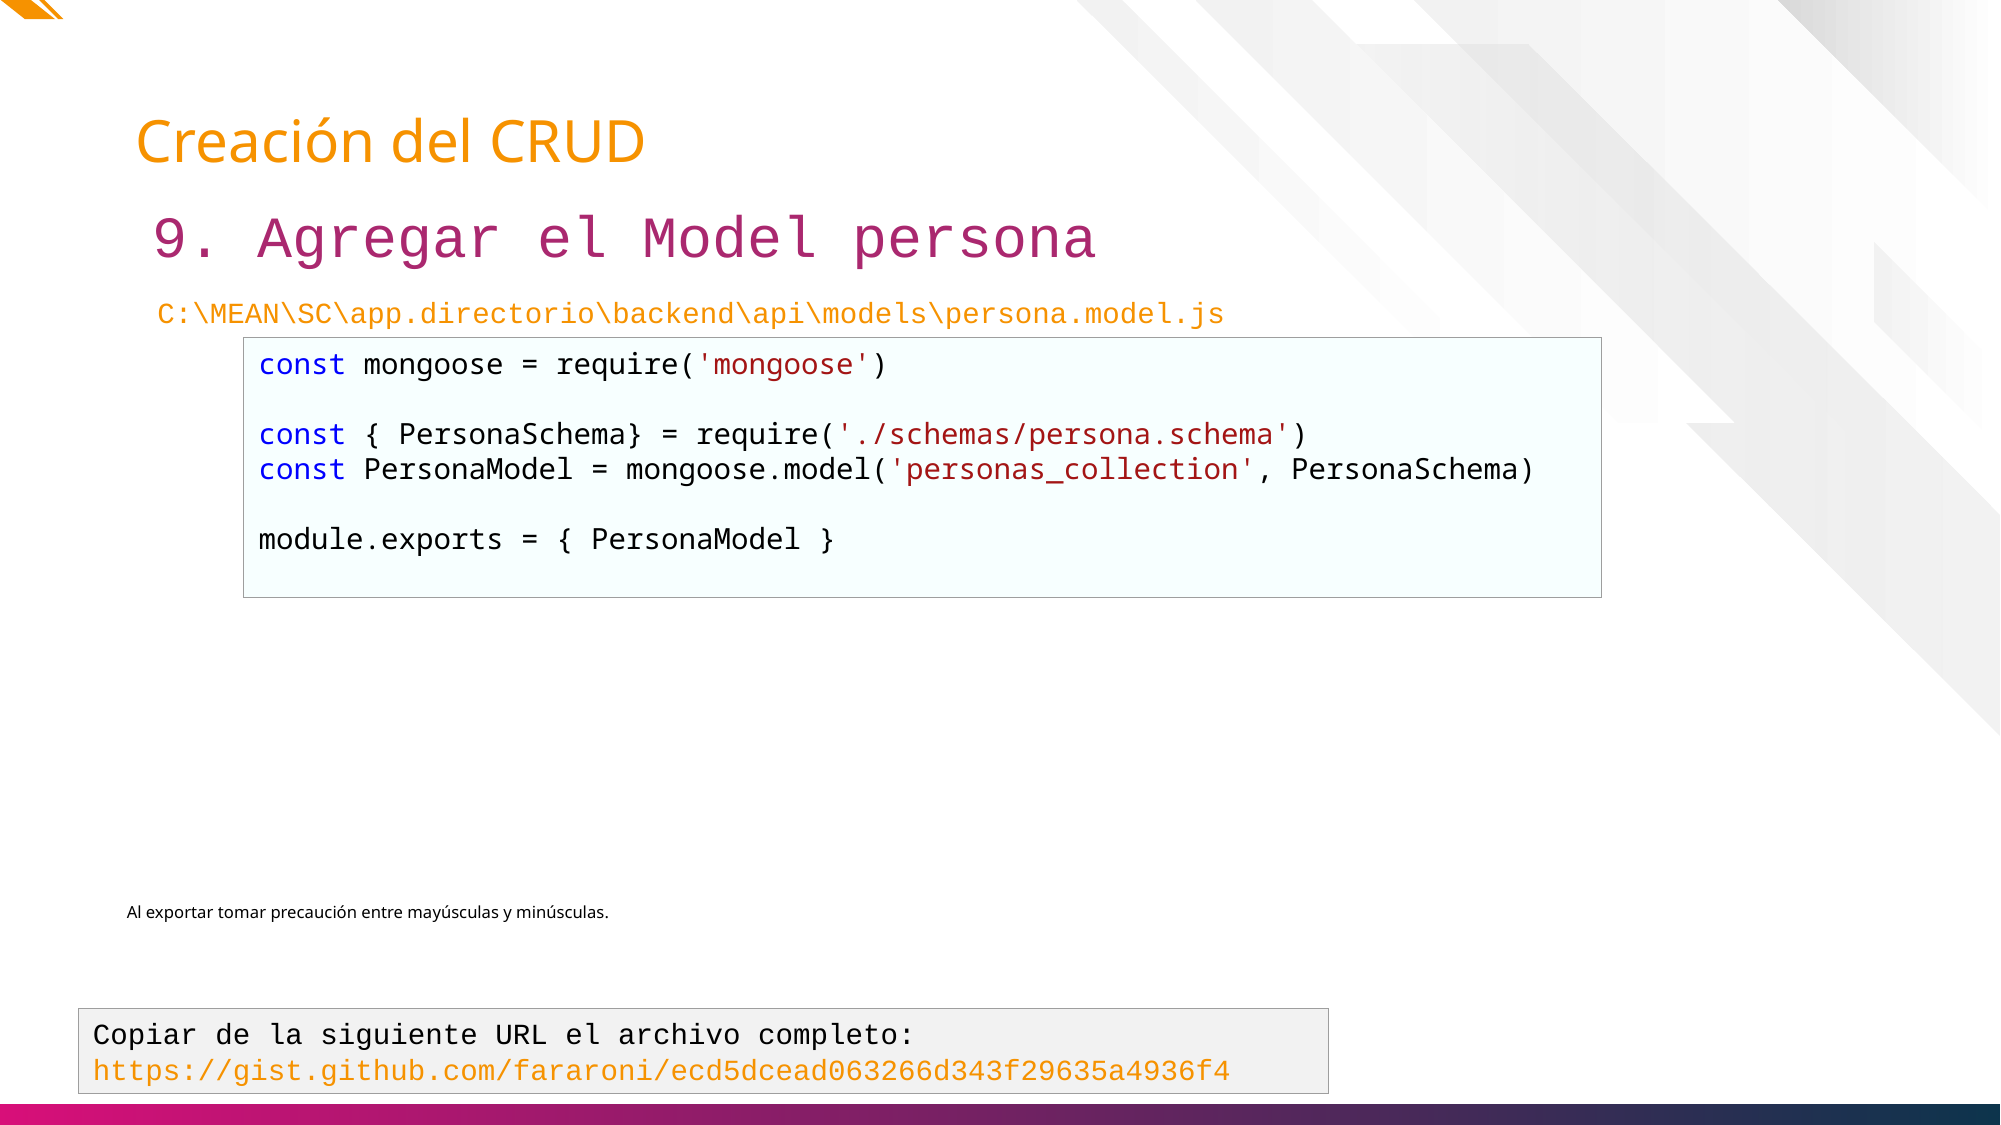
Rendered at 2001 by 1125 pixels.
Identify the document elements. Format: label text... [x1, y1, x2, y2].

title Creación del CRUD [135, 112, 1764, 176]
text_box Copiar de la siguiente URL el archivo completo: https://gist.github.com/fararoni/ecd5dcead063266d343f29635a4936f4 [78, 1008, 1329, 1094]
list 9. Agregar el Model persona [137, 200, 1863, 264]
text_box const mongoose = require('mongoose') const { PersonaSchema} = require('./schemas/persona.schema') const PersonaModel = mongoose.model('personas_collection', PersonaSchema) module.exports = { PersonaModel } [243, 337, 1602, 598]
text_box C:\MEAN\SC\app.directorio\backend\api\models\persona.model.js [142, 287, 1645, 337]
text_box Al exportar tomar precaución entre mayúsculas y minúsculas. [112, 894, 625, 930]
